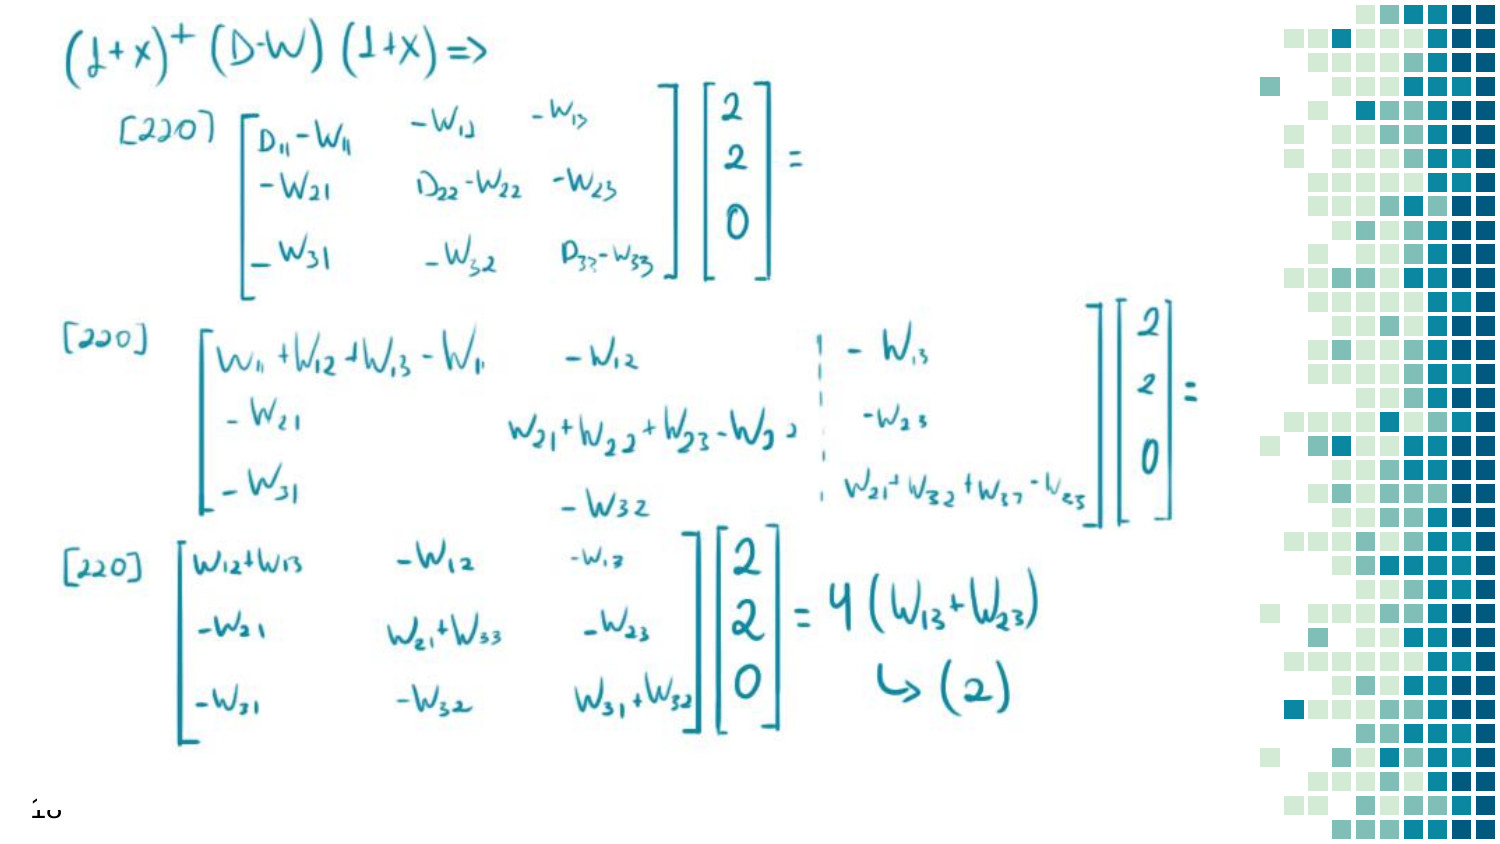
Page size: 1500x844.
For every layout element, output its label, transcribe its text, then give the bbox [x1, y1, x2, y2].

slide_number ‹#› [15, 774, 105, 839]
picture [37, 15, 1233, 811]
